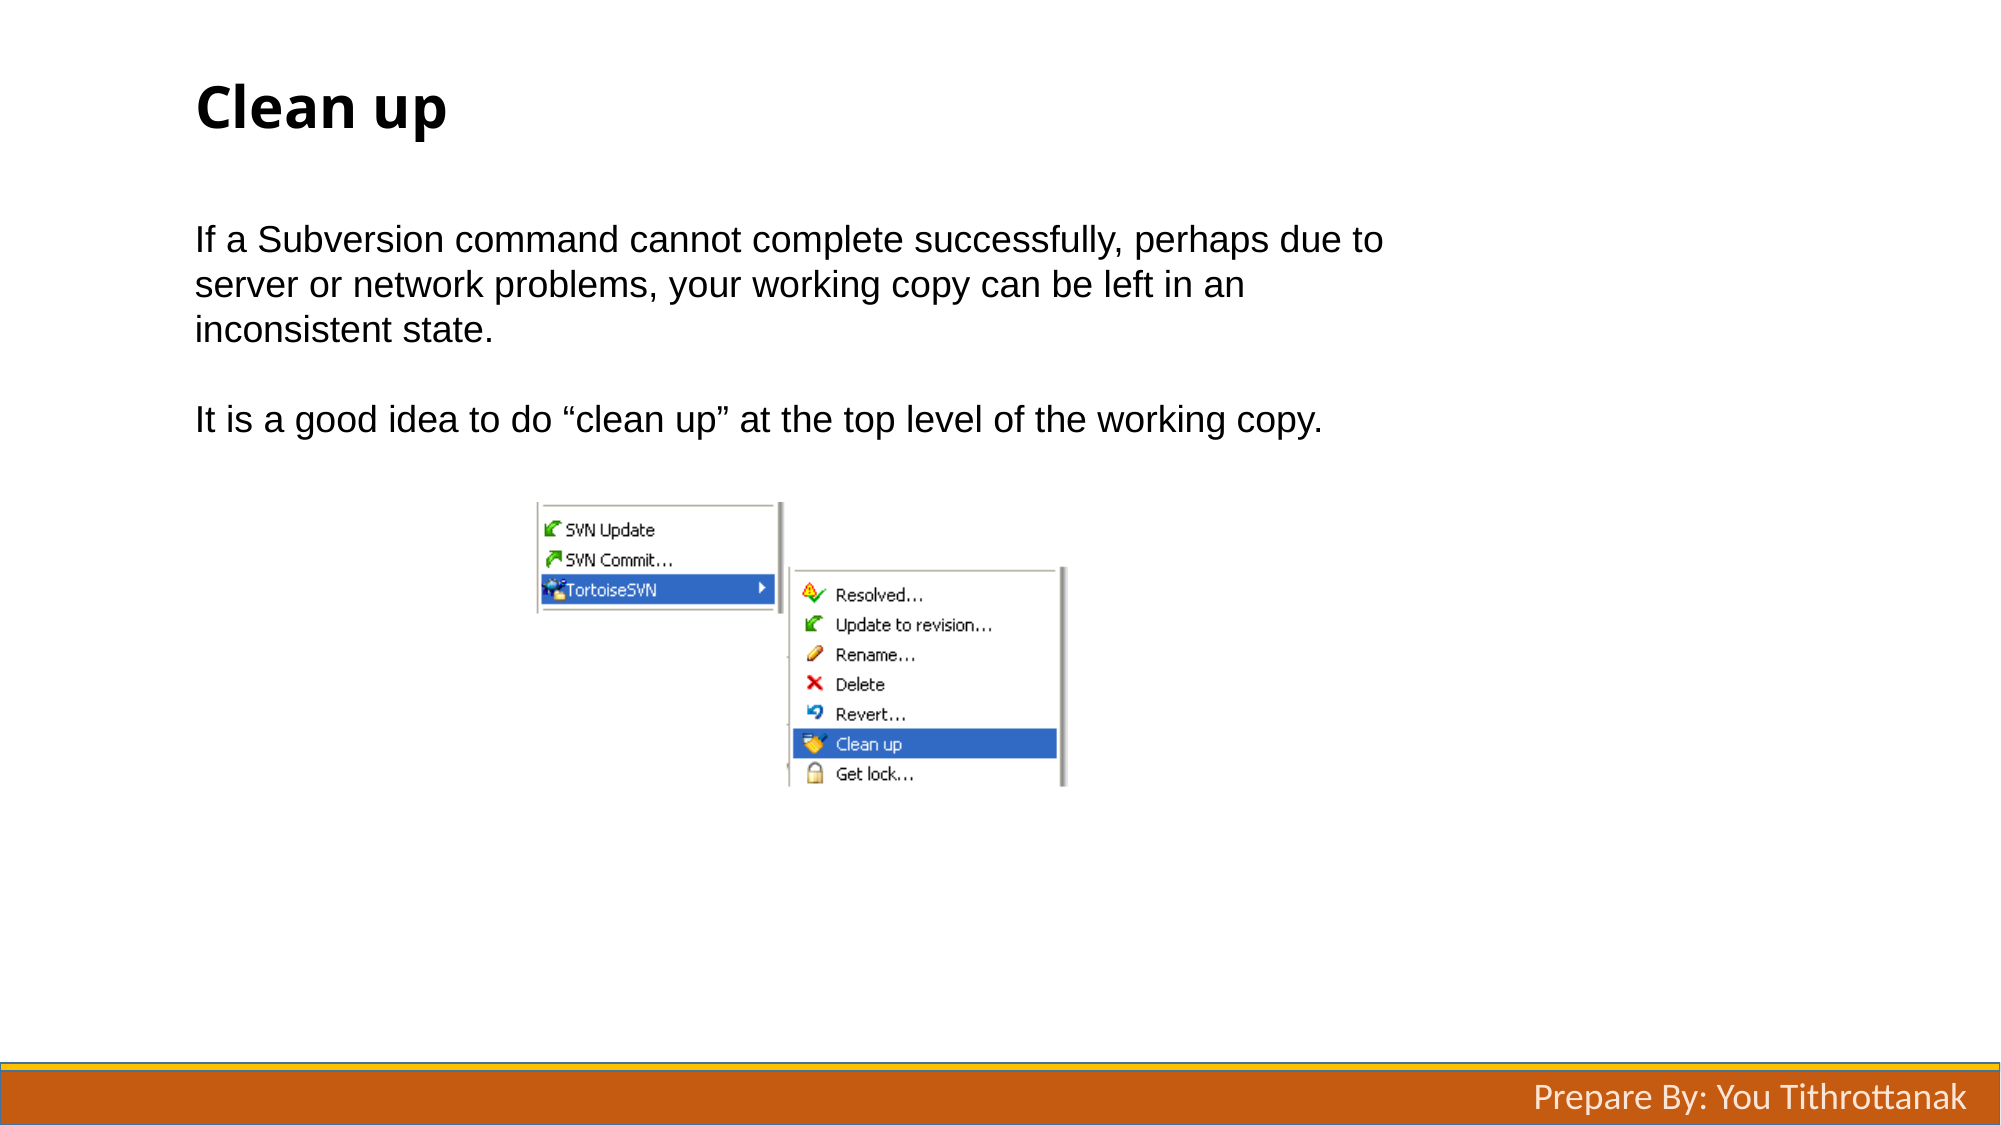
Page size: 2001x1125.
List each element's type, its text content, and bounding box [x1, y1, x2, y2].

text_box If a Subversion command cannot complete successfully, perhaps due to server or network problems, your working copy can be left in an inconsistent state. It is a good idea to do “clean up” at the top level of the working copy. [180, 207, 1418, 447]
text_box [534, 502, 1068, 790]
text_box Prepare By: You Tithrottanak [1518, 1064, 2000, 1125]
title Clean up [180, 47, 1830, 174]
